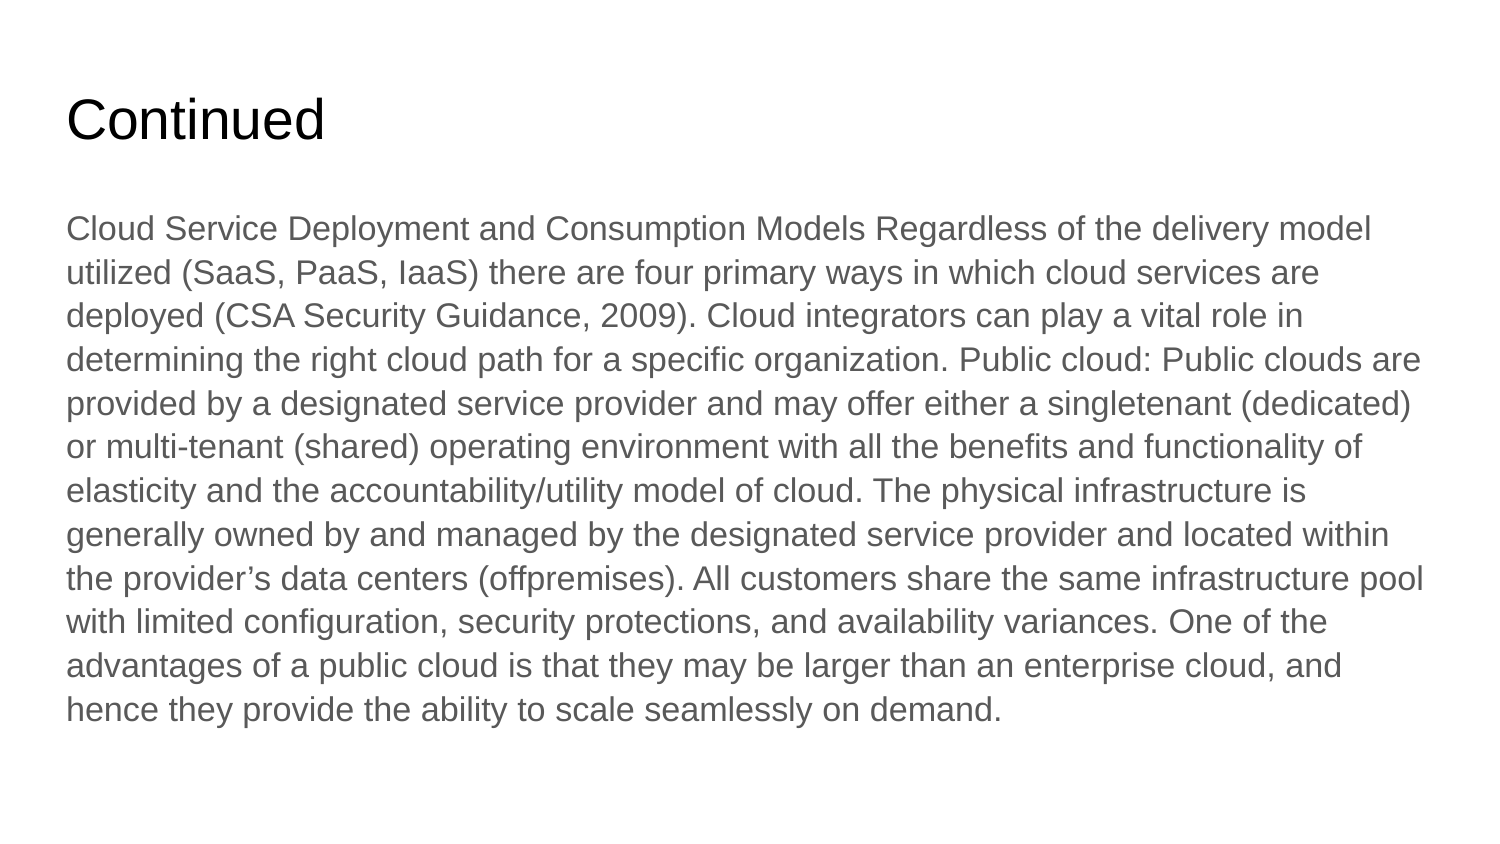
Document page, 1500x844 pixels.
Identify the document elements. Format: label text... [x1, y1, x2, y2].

title Continued [51, 72, 1449, 167]
list Cloud Service Deployment and Consumption Models Regardless of the delivery model utilized (SaaS, PaaS, IaaS) there are four primary ways in which cloud services are deployed (CSA Security Guidance, 2009). Cloud integrators can play a vital role in determining the right cloud path for a specific organization. Public cloud: Public clouds are provided by a designated service provider and may offer either a singletenant (dedicated) or multi-tenant (shared) operating environment with all the benefits and functionality of elasticity and the accountability/utility model of cloud. The physical infrastructure is generally owned by and managed by the designated service provider and located within the provider’s data centers (offpremises). All customers share the same infrastructure pool with limited configuration, security protections, and availability variances. One of the advantages of a public cloud is that they may be larger than an enterprise cloud, and hence they provide the ability to scale seamlessly on demand. [51, 189, 1449, 750]
